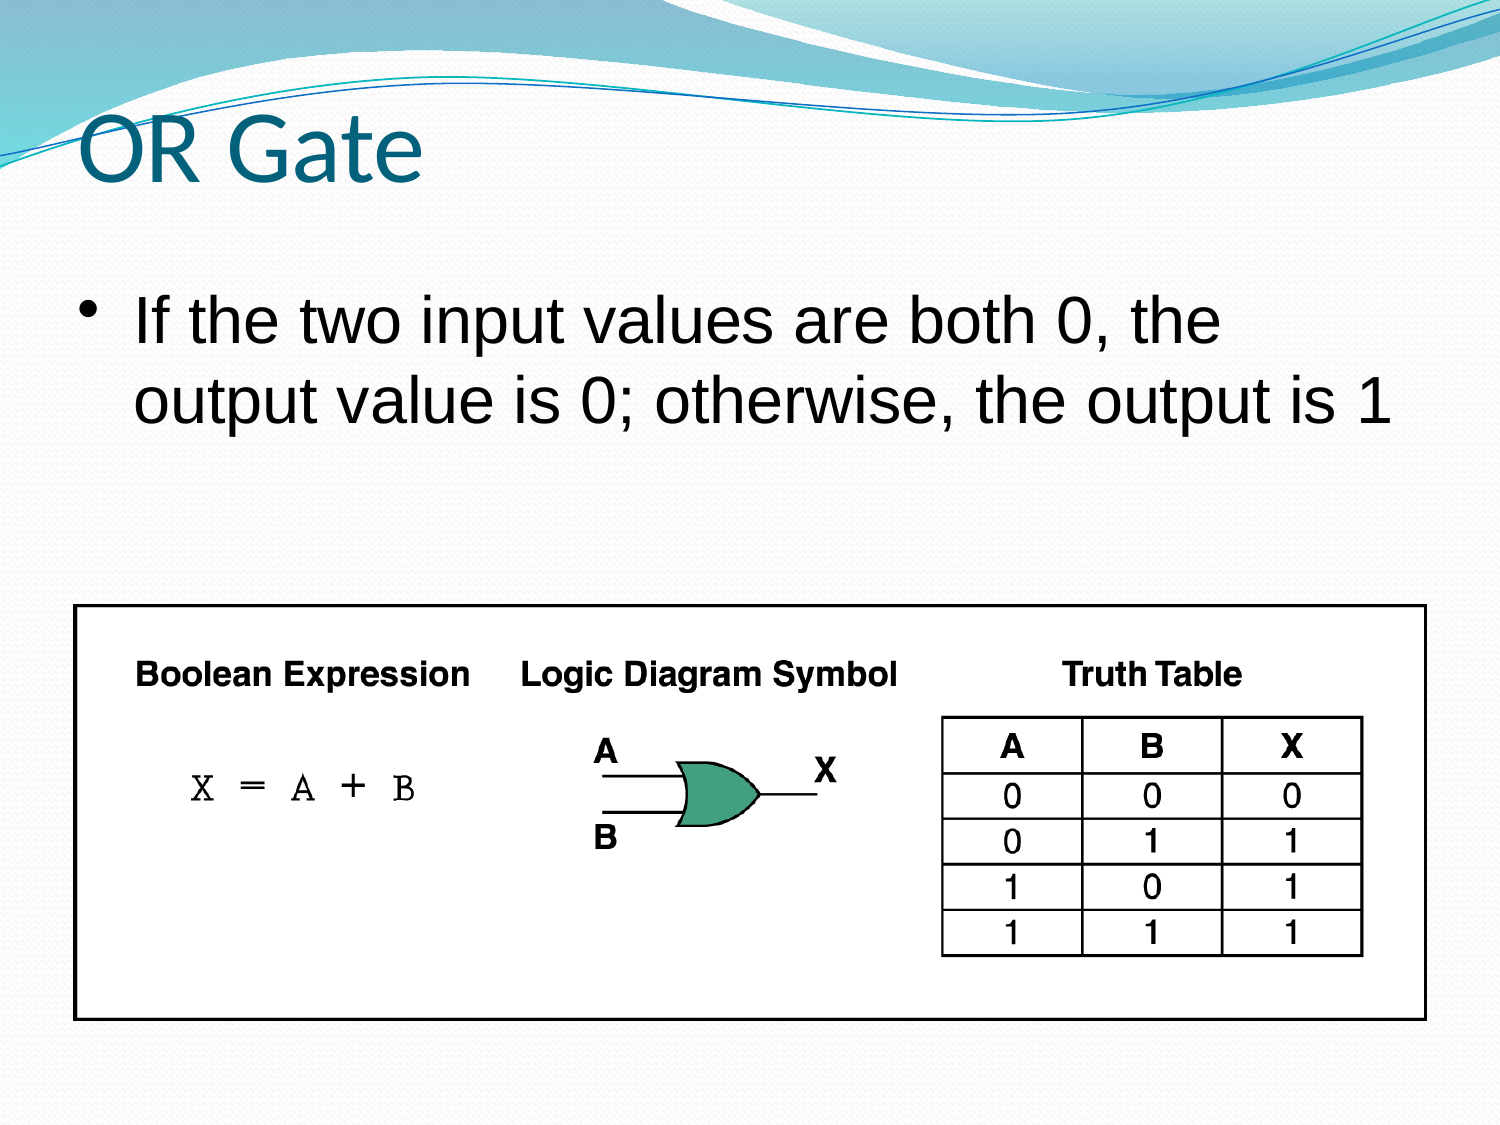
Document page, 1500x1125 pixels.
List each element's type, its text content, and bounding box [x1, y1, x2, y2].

text_box If the two input values are both 0, the output value is 0; otherwise, the output is 1 [75, 275, 1399, 437]
text_box [73, 604, 1427, 1022]
title OR Gate [75, 13, 613, 204]
